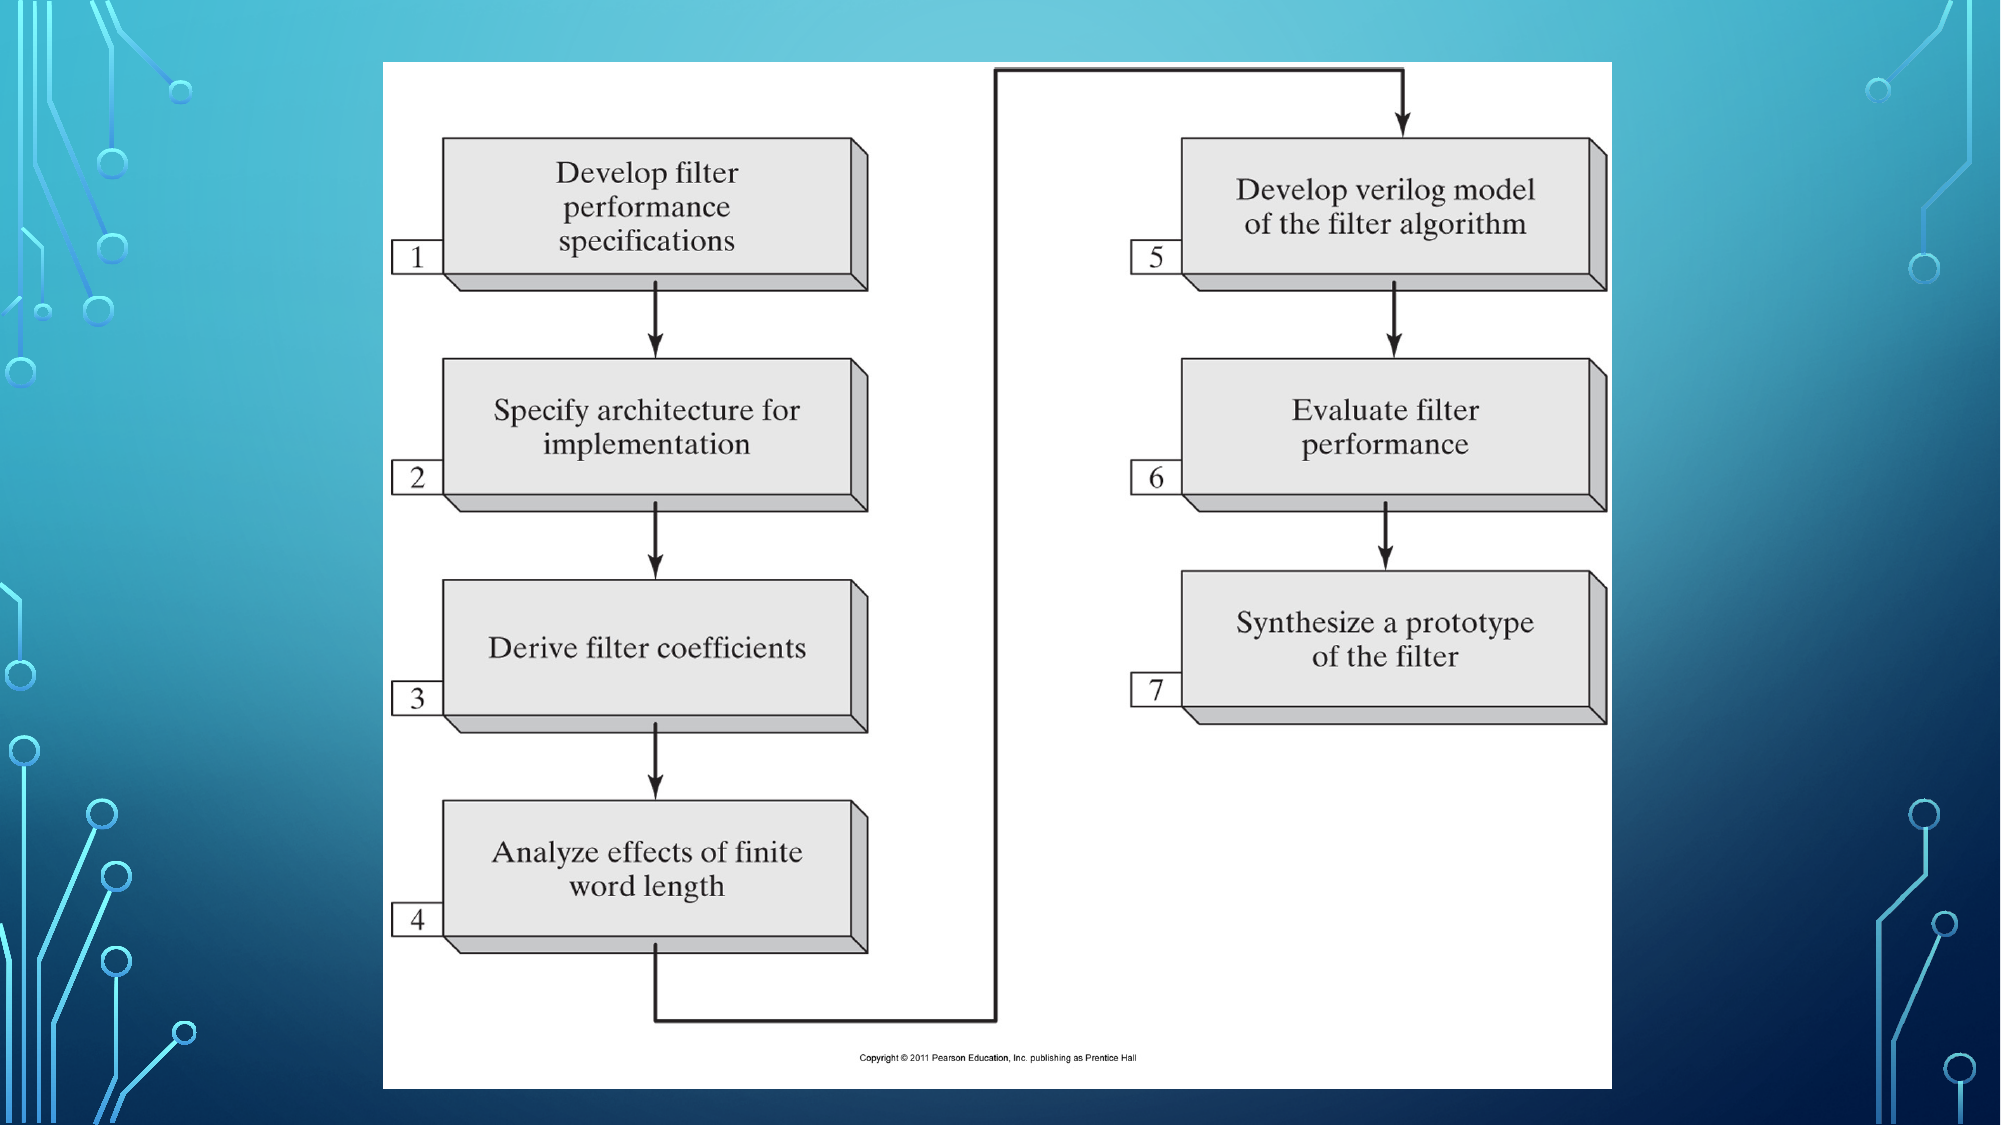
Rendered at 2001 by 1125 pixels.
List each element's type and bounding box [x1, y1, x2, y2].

picture [382, 62, 1613, 1090]
